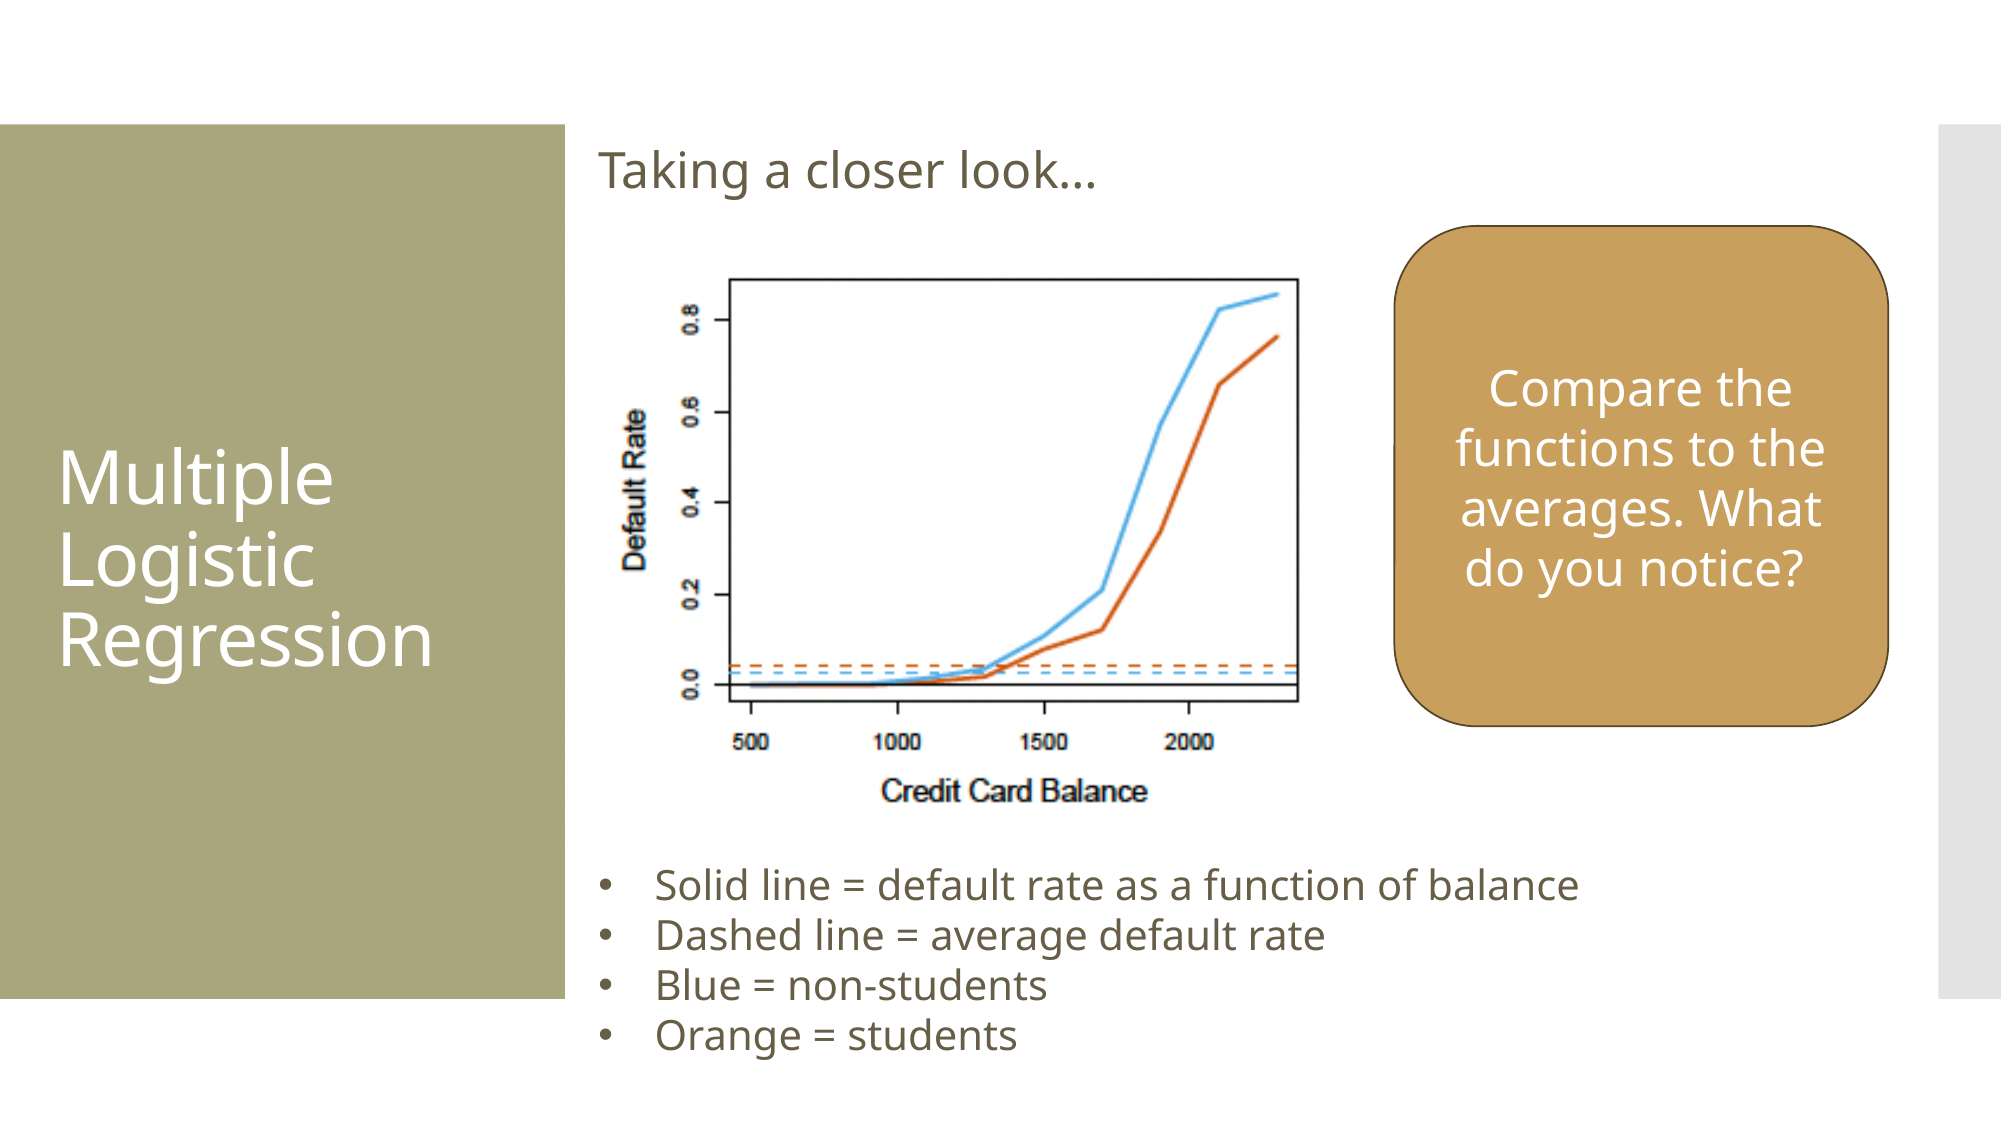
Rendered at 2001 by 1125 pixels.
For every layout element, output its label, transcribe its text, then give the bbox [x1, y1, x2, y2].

text_box Compare the functions to the averages. What do you notice? [1393, 224, 1890, 728]
title Multiple Logistic Regression [41, 184, 525, 940]
picture [566, 208, 1336, 850]
text_box Taking a closer look… Solid line = default rate as a function of balance Dashed line = average default rate Blue = non-students Orange = students [583, 131, 1917, 1125]
